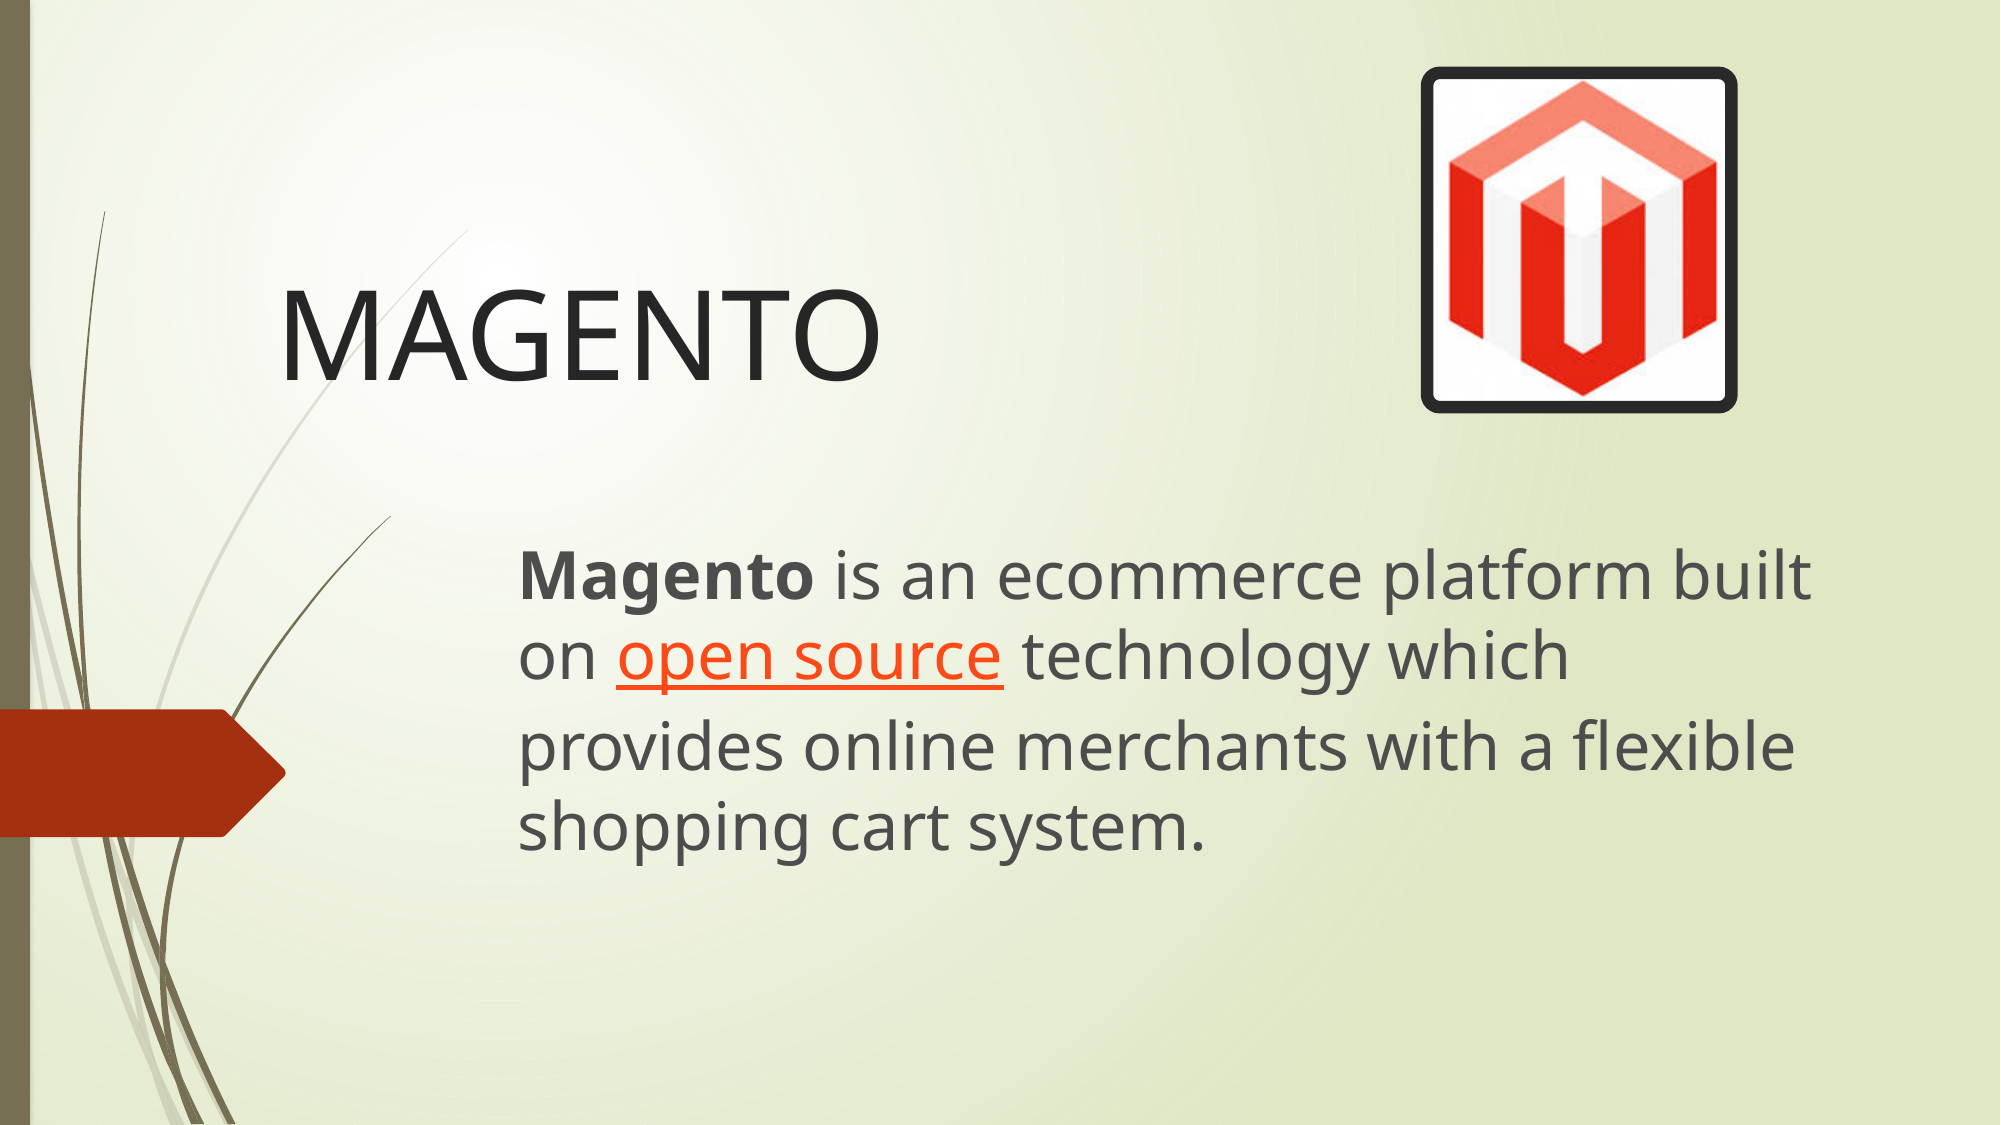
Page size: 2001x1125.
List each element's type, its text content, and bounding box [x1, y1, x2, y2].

subtitle Magento is an ecommerce platform built on open source technology which provides online merchants with a flexible shopping cart system. [502, 525, 1863, 1063]
title MAGENTO [259, 42, 1723, 414]
picture [1426, 72, 1732, 408]
